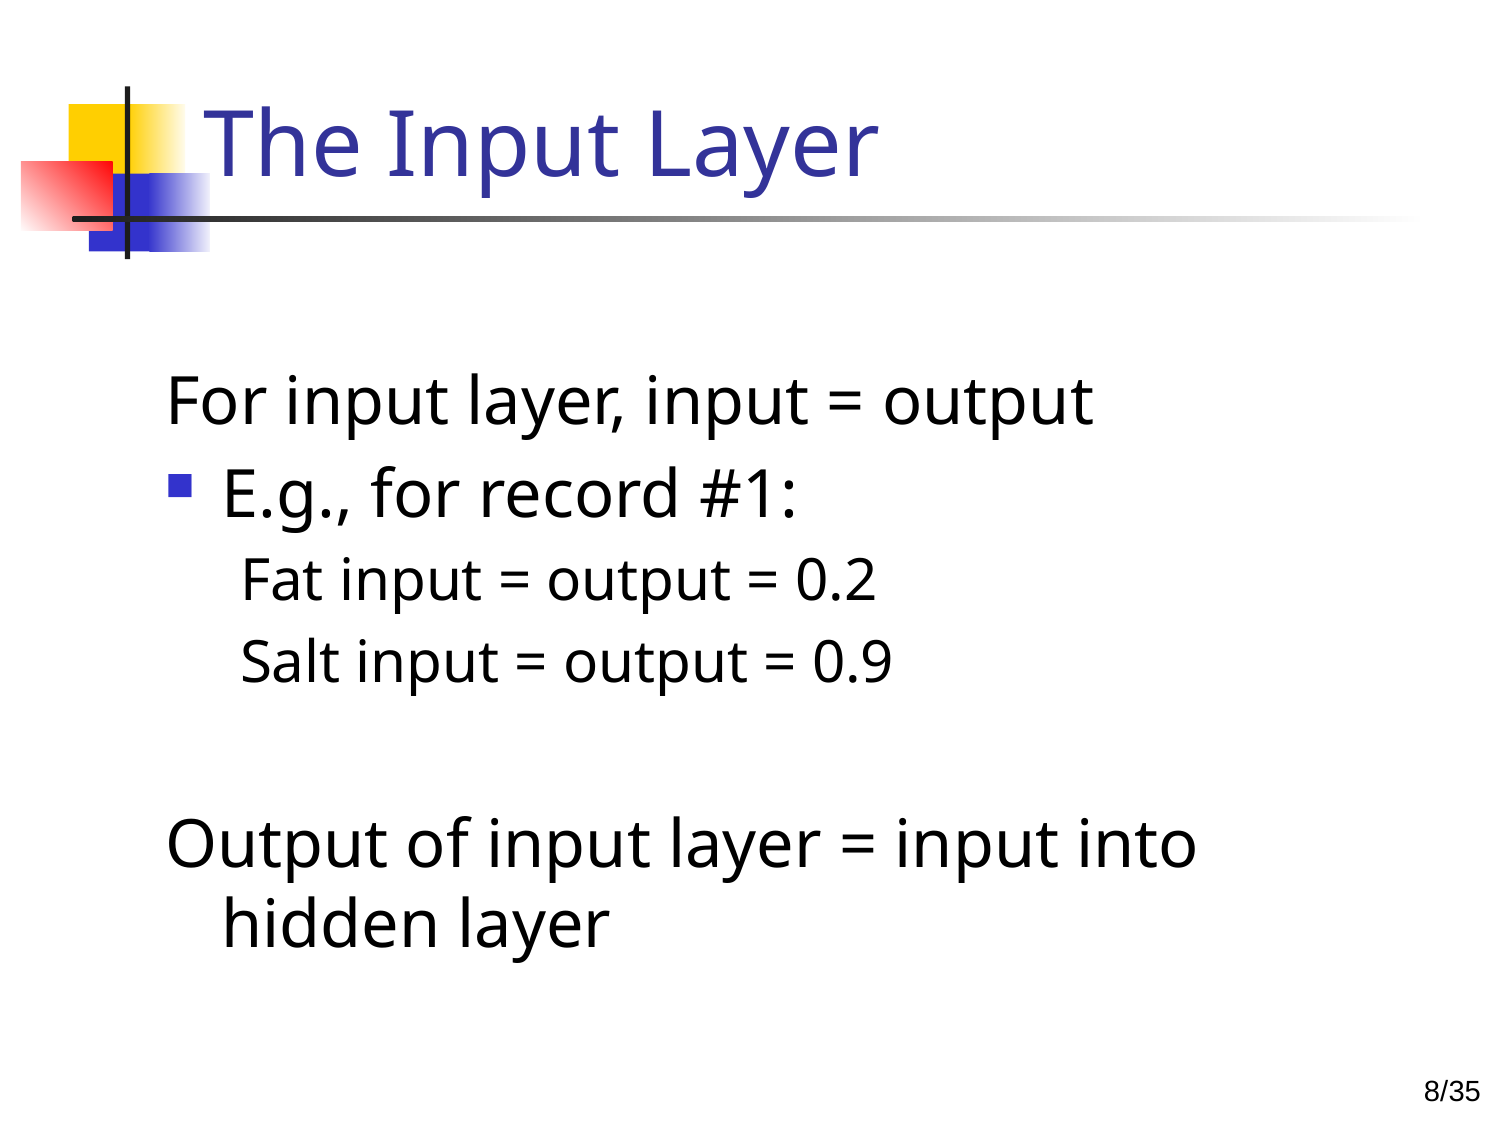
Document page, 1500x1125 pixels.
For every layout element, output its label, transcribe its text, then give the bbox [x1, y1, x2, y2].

list For input layer, input = output E.g., for record #1: Fat input = output = 0.2 Salt input = output = 0.9 Output of input layer = input into hidden layer [150, 350, 1425, 988]
title The Input Layer [188, 35, 1468, 203]
slide_number 7/35 [1183, 1039, 1497, 1116]
